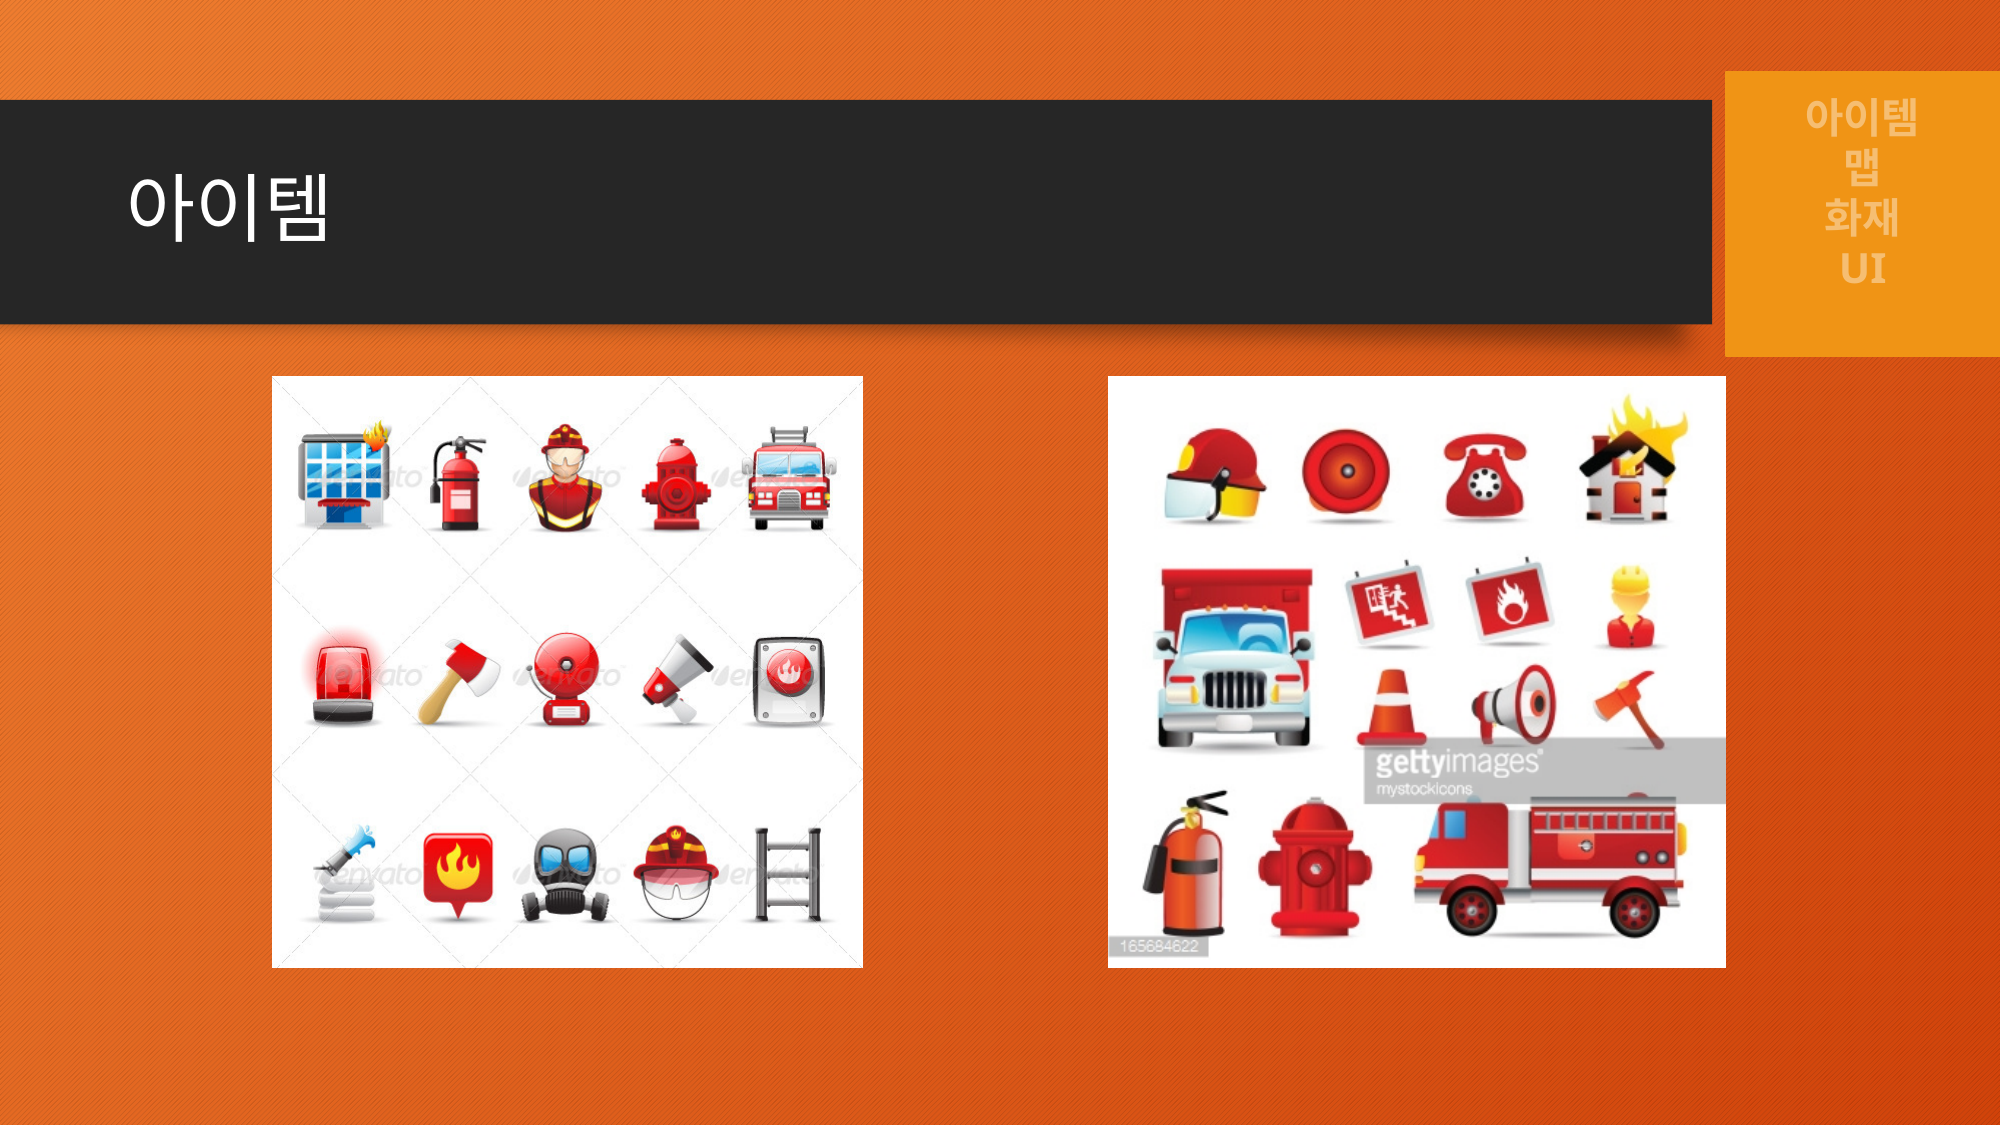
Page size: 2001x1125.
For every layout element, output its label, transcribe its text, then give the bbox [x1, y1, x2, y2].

picture [0, 325, 1726, 968]
text_box 아이템 맵 화재 UI [1725, 71, 2000, 357]
title 아이템 [111, 123, 1689, 301]
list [271, 376, 864, 968]
